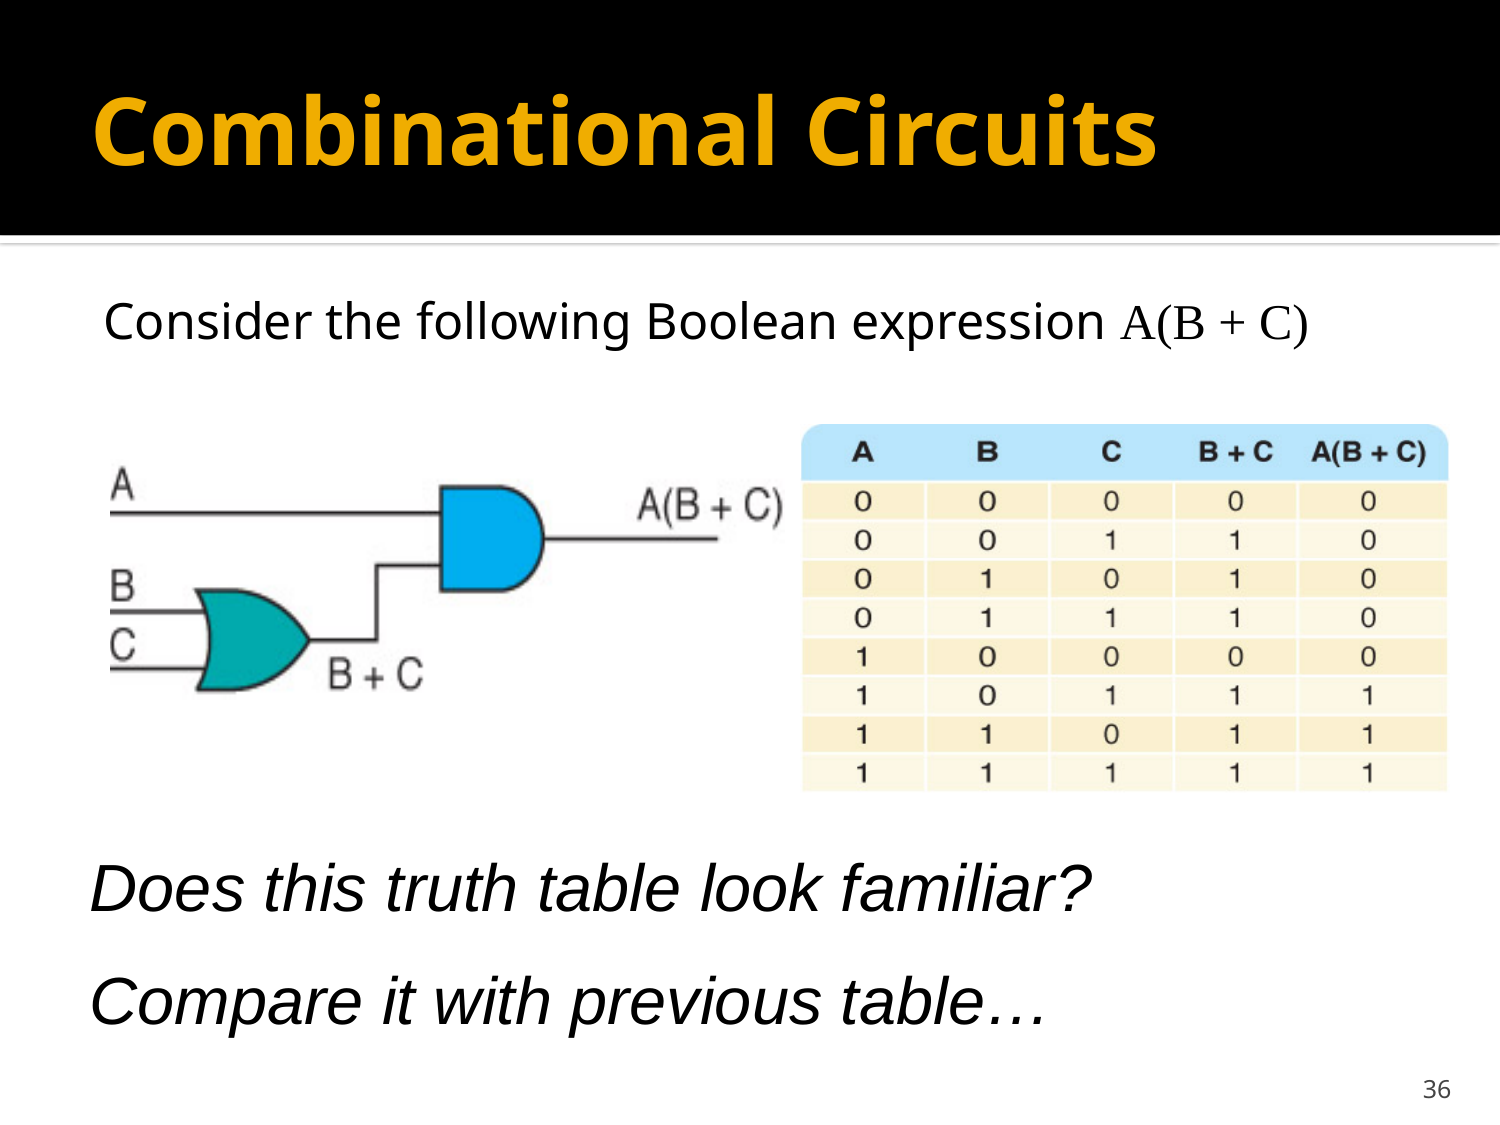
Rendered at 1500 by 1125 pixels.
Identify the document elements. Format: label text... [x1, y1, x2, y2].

text_box Does this truth table look familiar? Compare it with previous table… [74, 837, 1425, 1038]
title Combinational Circuits [75, 25, 1425, 231]
slide_number 35 [1345, 1062, 1467, 1108]
picture [799, 424, 1451, 794]
picture [110, 459, 785, 701]
list Consider the following Boolean expression A(B + C) [75, 275, 1425, 475]
